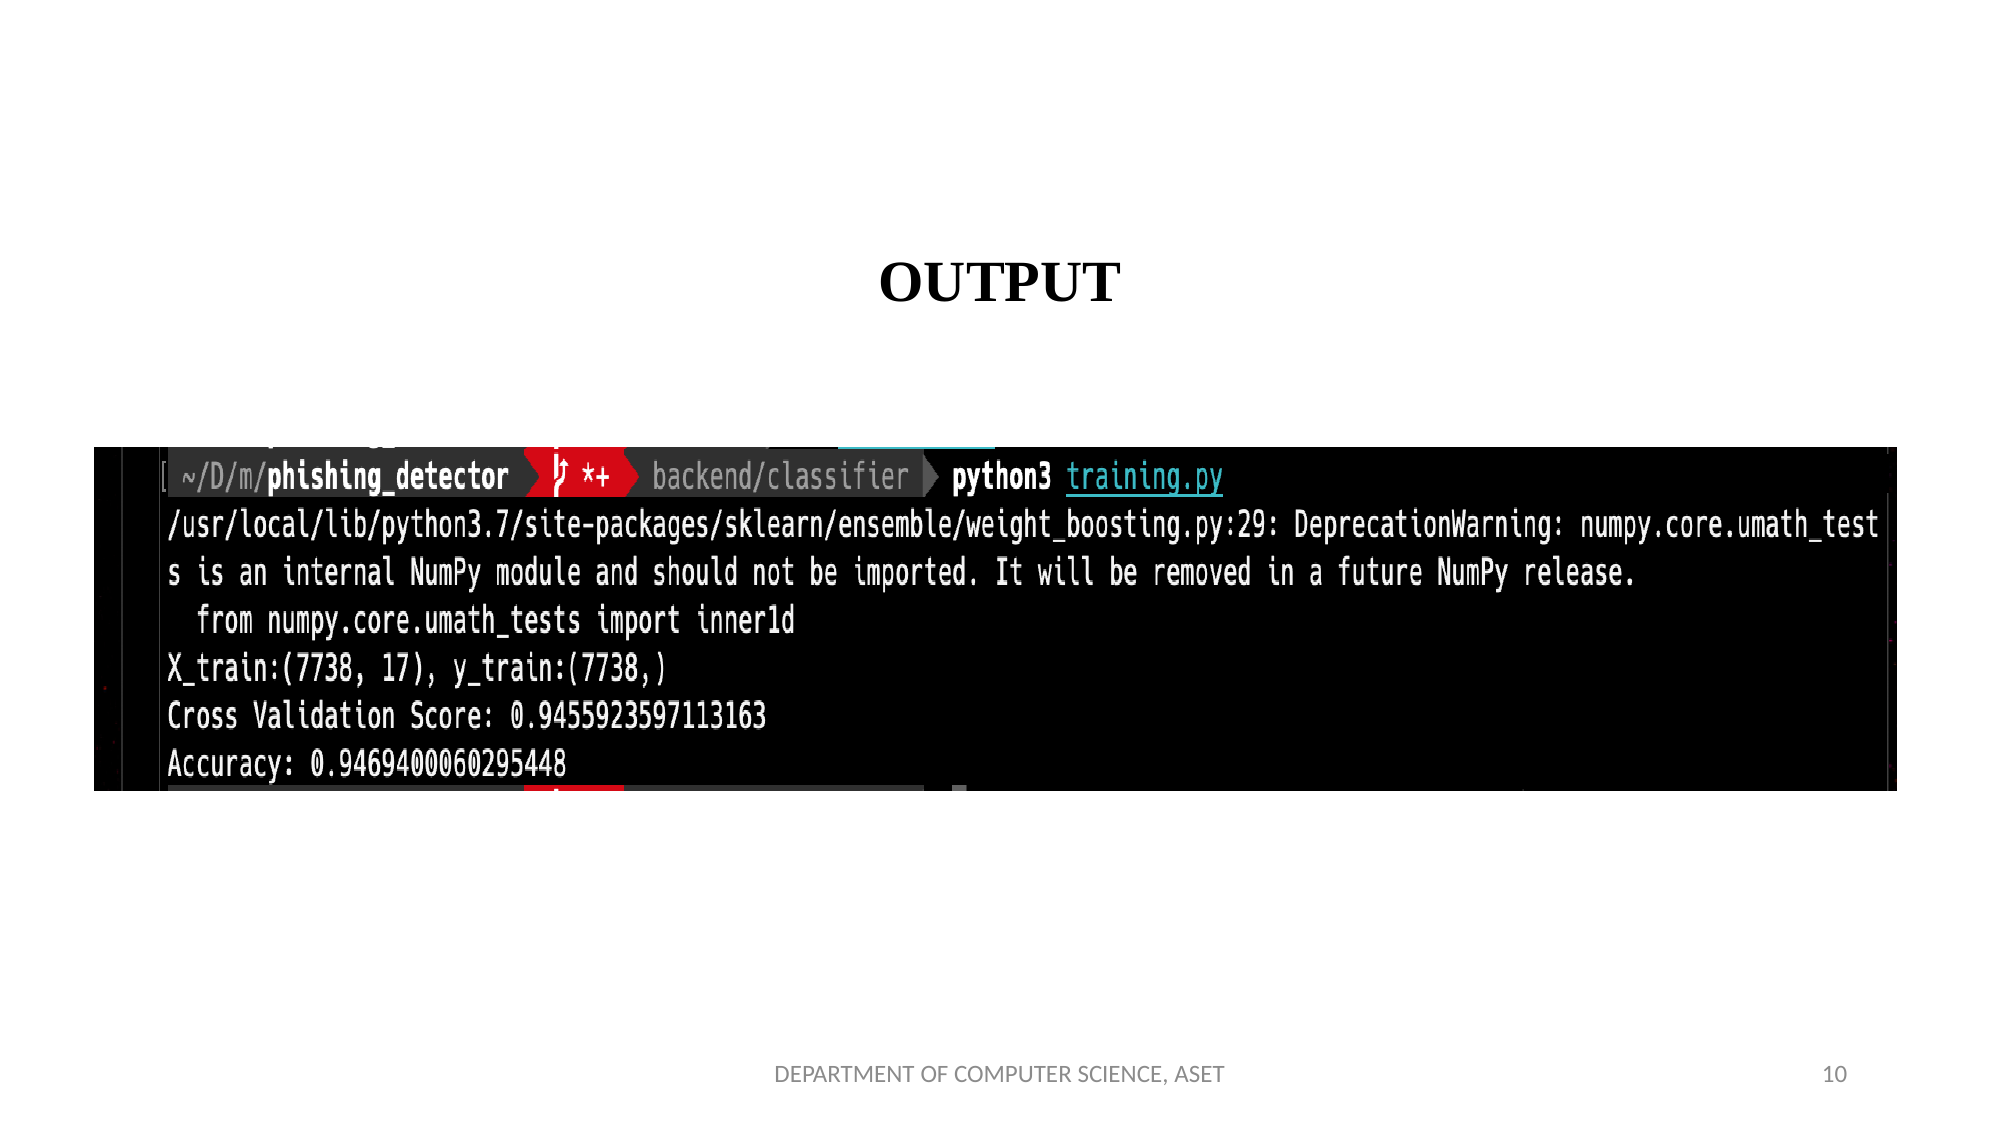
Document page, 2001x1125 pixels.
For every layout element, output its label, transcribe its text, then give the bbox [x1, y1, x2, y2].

footer DEPARTMENT OF COMPUTER SCIENCE, ASET [662, 1042, 1338, 1103]
picture [94, 447, 1897, 791]
text_box OUTPUT [863, 235, 1136, 321]
slide_number 10 [1412, 1042, 1863, 1103]
